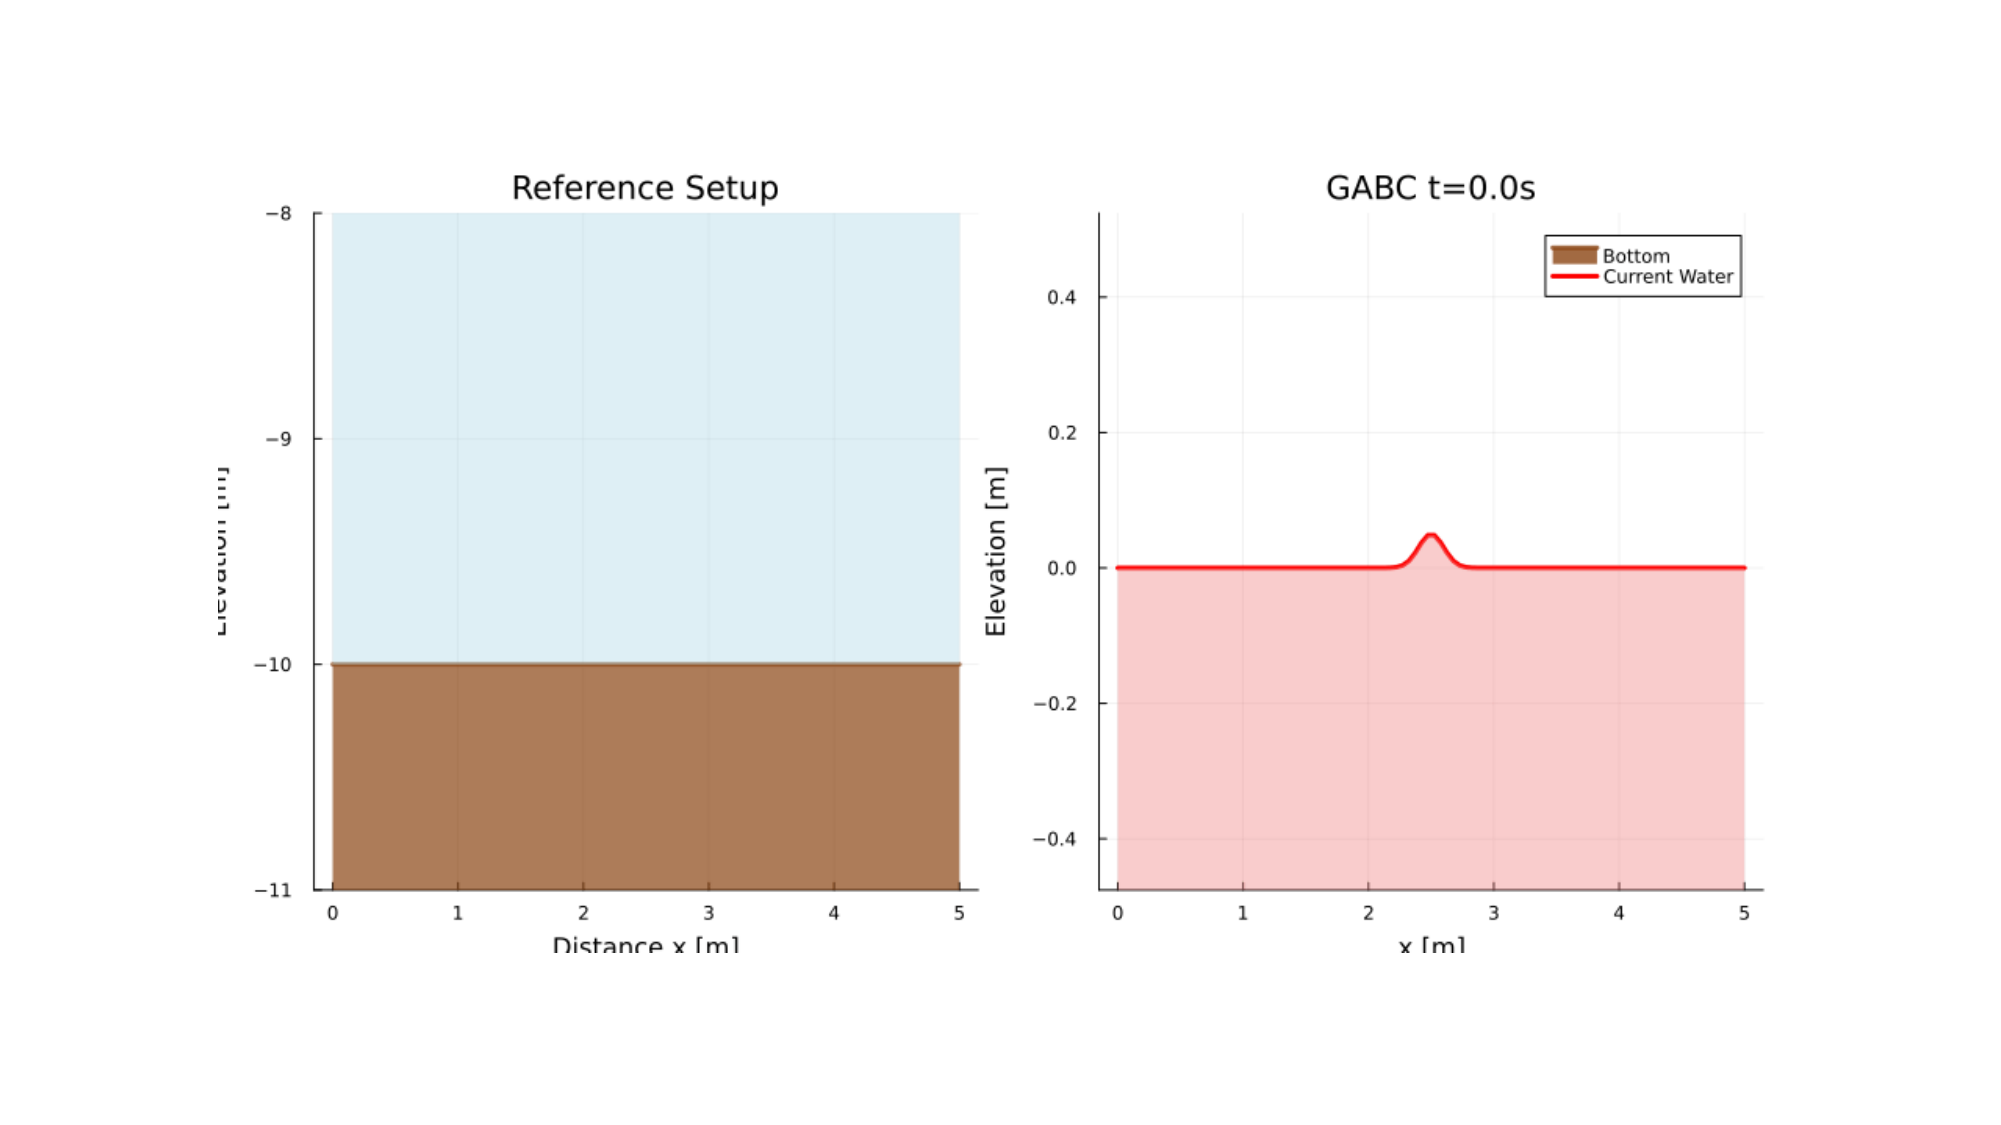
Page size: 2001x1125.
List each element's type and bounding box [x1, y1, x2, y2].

picture [218, 171, 1782, 954]
